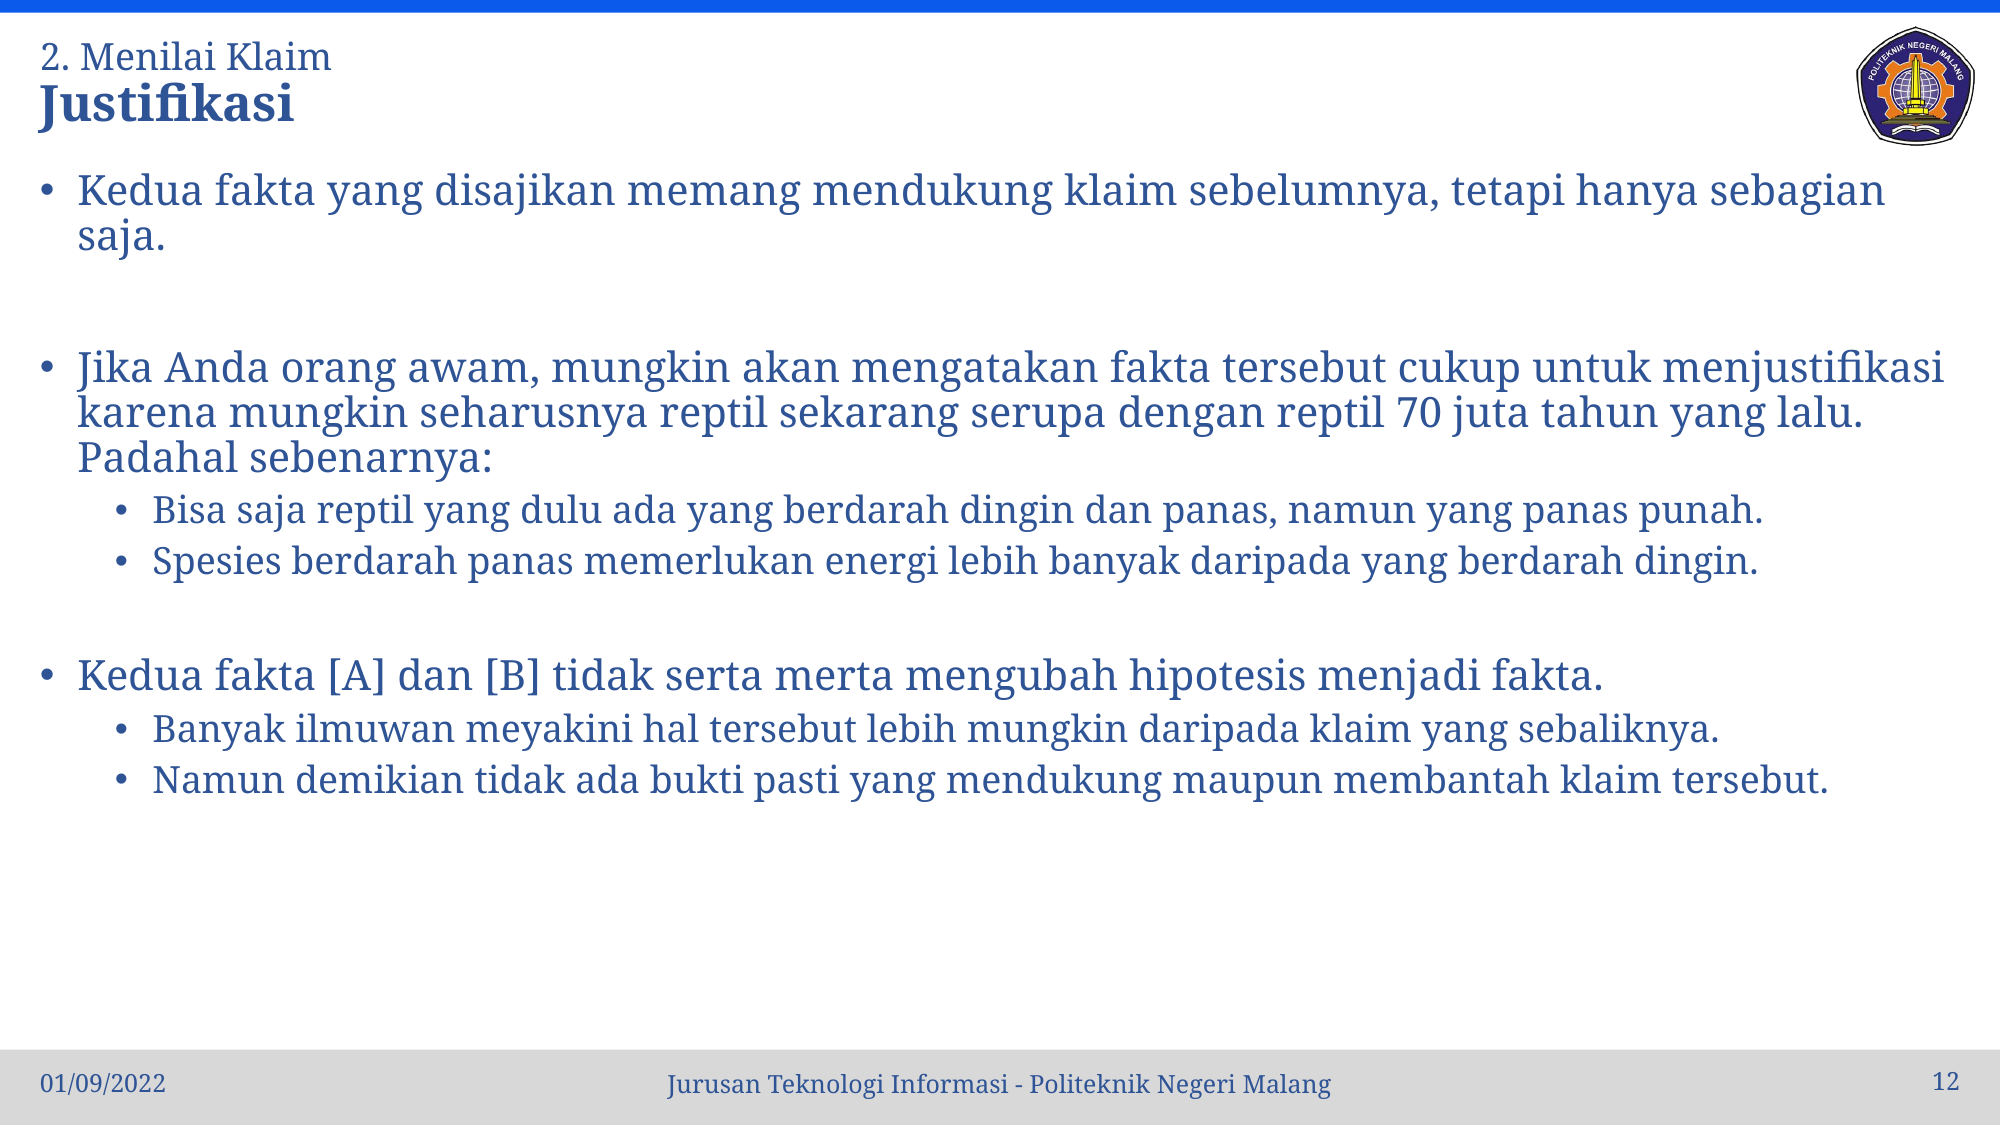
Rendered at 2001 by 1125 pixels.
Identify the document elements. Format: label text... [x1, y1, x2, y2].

slide_number 12 [1524, 1052, 1975, 1113]
title 2. Menilai Klaim Justifikasi [24, 28, 1838, 142]
footer Jurusan Teknologi Informasi - Politeknik Negeri Malang [474, 1053, 1525, 1114]
list Kedua fakta yang disajikan memang mendukung klaim sebelumnya, tetapi hanya sebagian saja. Jika Anda orang awam, mungkin akan mengatakan fakta tersebut cukup untuk menjustifikasi karena mungkin seharusnya reptil sekarang serupa dengan reptil 70 juta tahun yang lalu. Padahal sebenarnya: Bisa saja reptil yang dulu ada yang berdarah dingin dan panas, namun yang panas punah. Spesies berdarah panas memerlukan energi lebih banyak daripada yang berdarah dingin. Kedua fakta [A] dan [B] tidak serta merta mengubah hipotesis menjadi fakta. Banyak ilmuwan meyakini hal tersebut lebih mungkin daripada klaim yang sebaliknya. Namun demikian tidak ada bukti pasti yang mendukung maupun membantah klaim tersebut. [24, 161, 1975, 1034]
picture [1856, 26, 1975, 146]
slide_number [24, 1052, 475, 1113]
